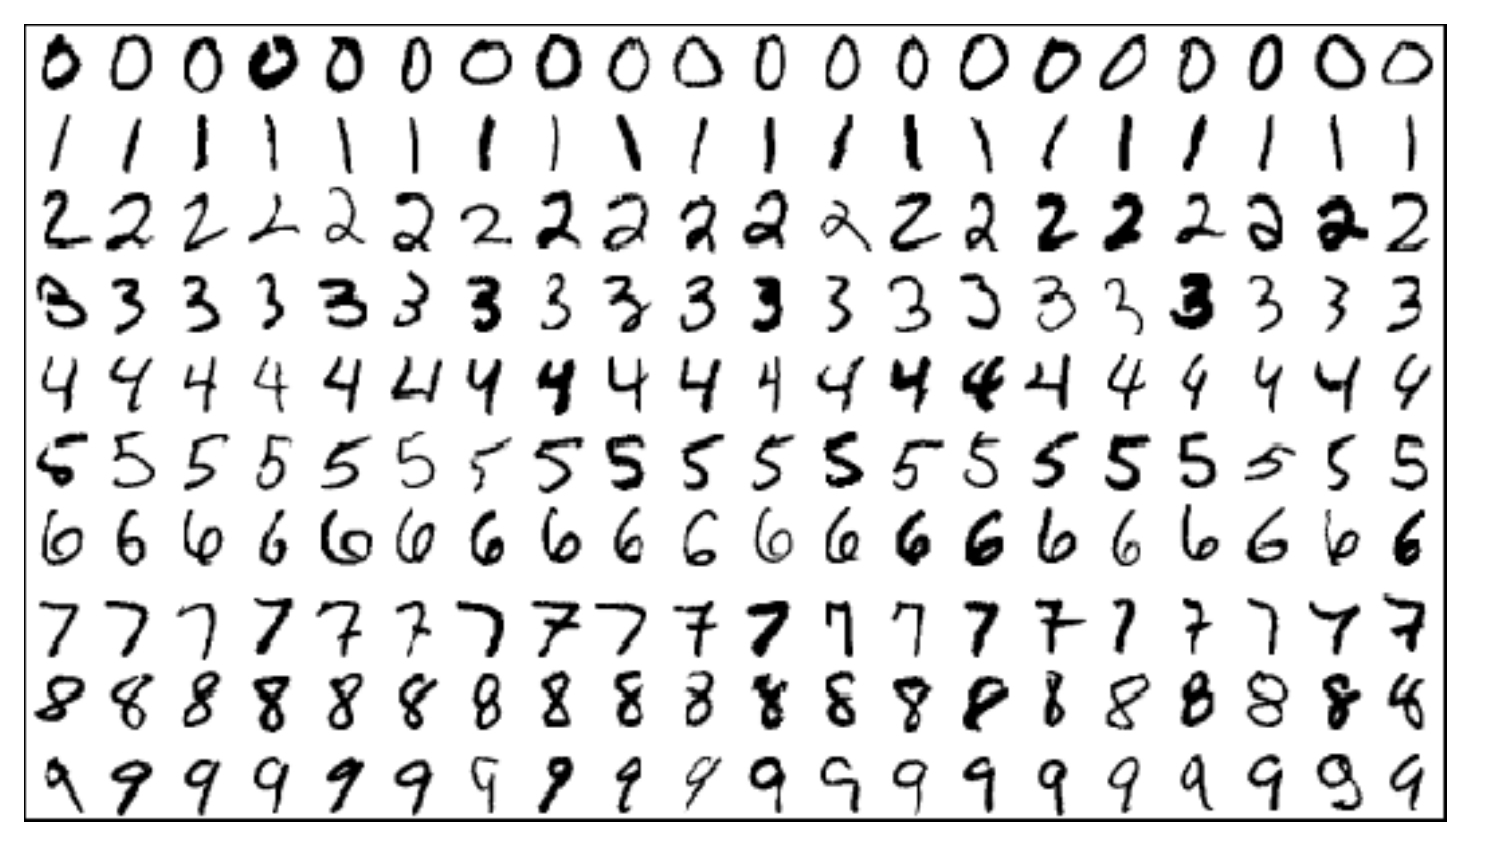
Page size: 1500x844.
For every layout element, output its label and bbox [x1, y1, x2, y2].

picture [24, 24, 1447, 822]
